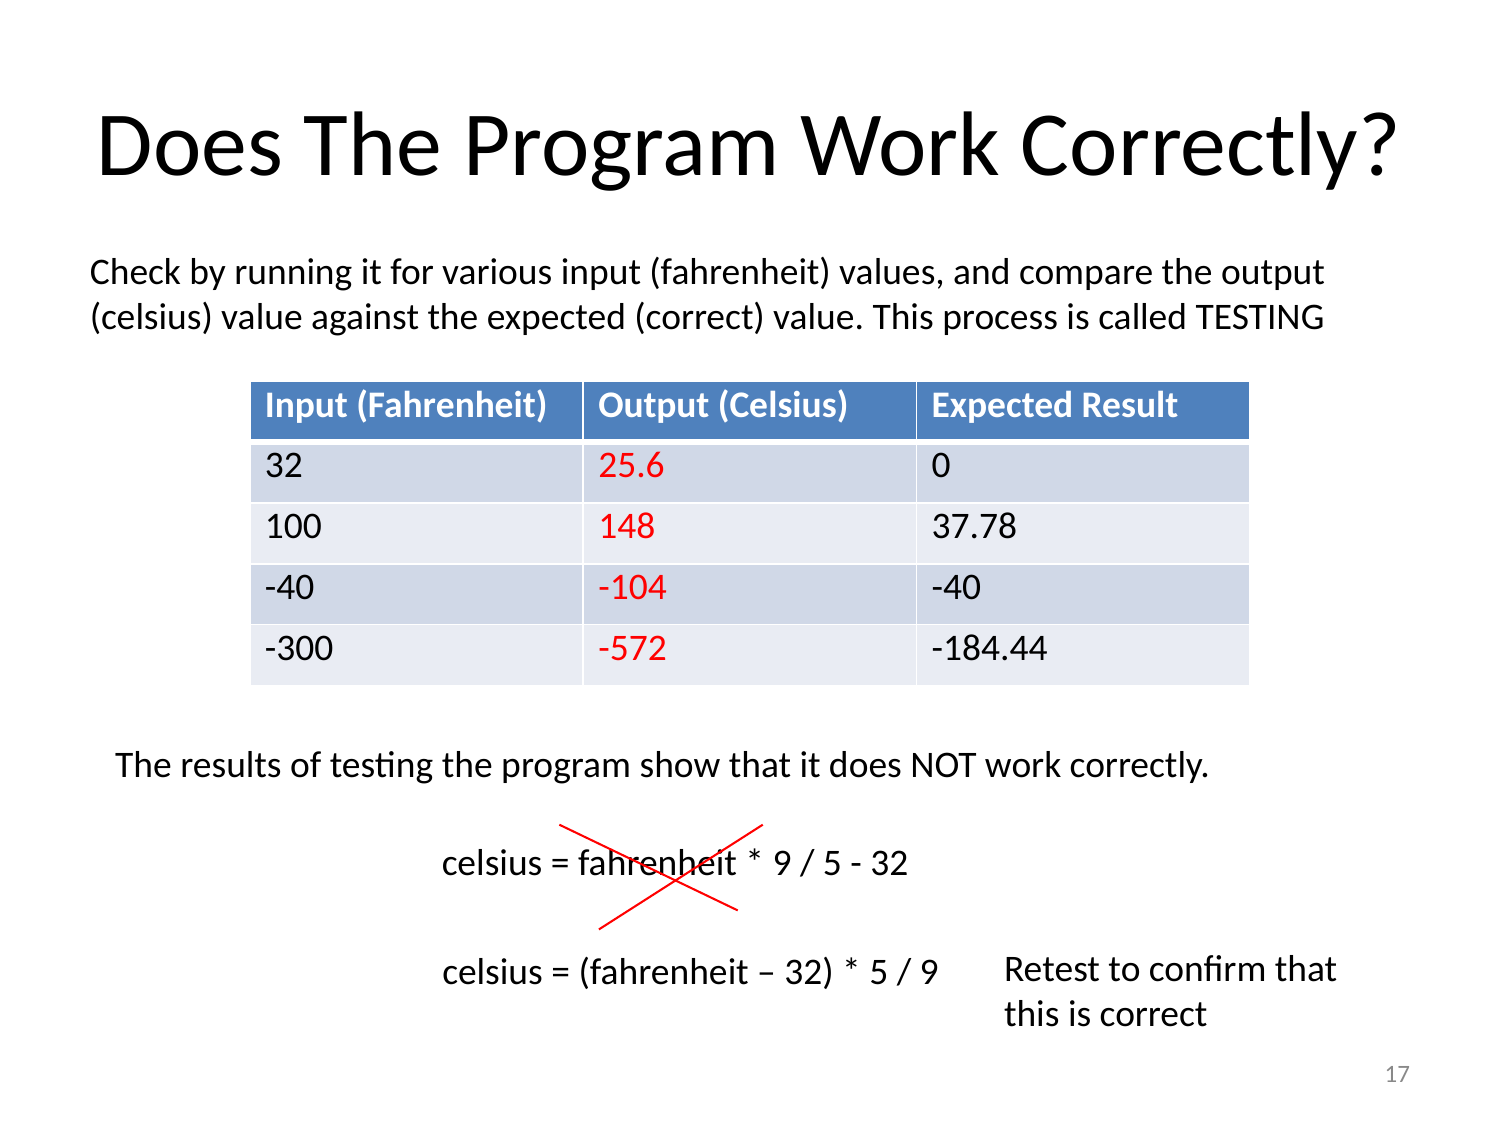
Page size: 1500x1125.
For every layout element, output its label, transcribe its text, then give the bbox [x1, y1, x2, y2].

table_cell -184.44 [917, 625, 1249, 685]
table_cell 37.78 [917, 504, 1249, 563]
table_cell -40 [917, 565, 1249, 624]
table_cell 148 [584, 504, 916, 563]
text_box Check by running it for various input (fahrenheit) values, and compare the output (celsius) value against the expected (correct) value. This process is called TESTING [74, 239, 1425, 345]
text_box celsius = (fahrenheit – 32) * 5 / 9 [427, 939, 955, 1000]
table_cell -572 [584, 625, 916, 685]
table_header Input (Fahrenheit) [251, 382, 582, 439]
table_cell -300 [251, 625, 582, 685]
table_cell 100 [251, 504, 582, 563]
table_header Expected Result [917, 382, 1249, 439]
slide_number 17 [1074, 1042, 1425, 1103]
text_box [559, 824, 763, 930]
text_box The results of testing the program show that it does NOT work correctly. [100, 732, 1227, 793]
title Does The Program Work Correctly? [75, 45, 1425, 233]
table_cell 25.6 [584, 445, 916, 502]
table_cell -104 [584, 565, 916, 624]
table_cell 32 [251, 445, 582, 502]
text_box Retest to confirm that this is correct [989, 936, 1353, 1042]
table_cell 0 [917, 445, 1249, 502]
table_cell -40 [251, 565, 582, 624]
text_box celsius = fahrenheit * 9 / 5 - 32 [767, 830, 925, 891]
table_header Output (Celsius) [584, 382, 916, 439]
text_box celsius = fahrenheit * 9 / 5 - 32 [427, 830, 553, 891]
